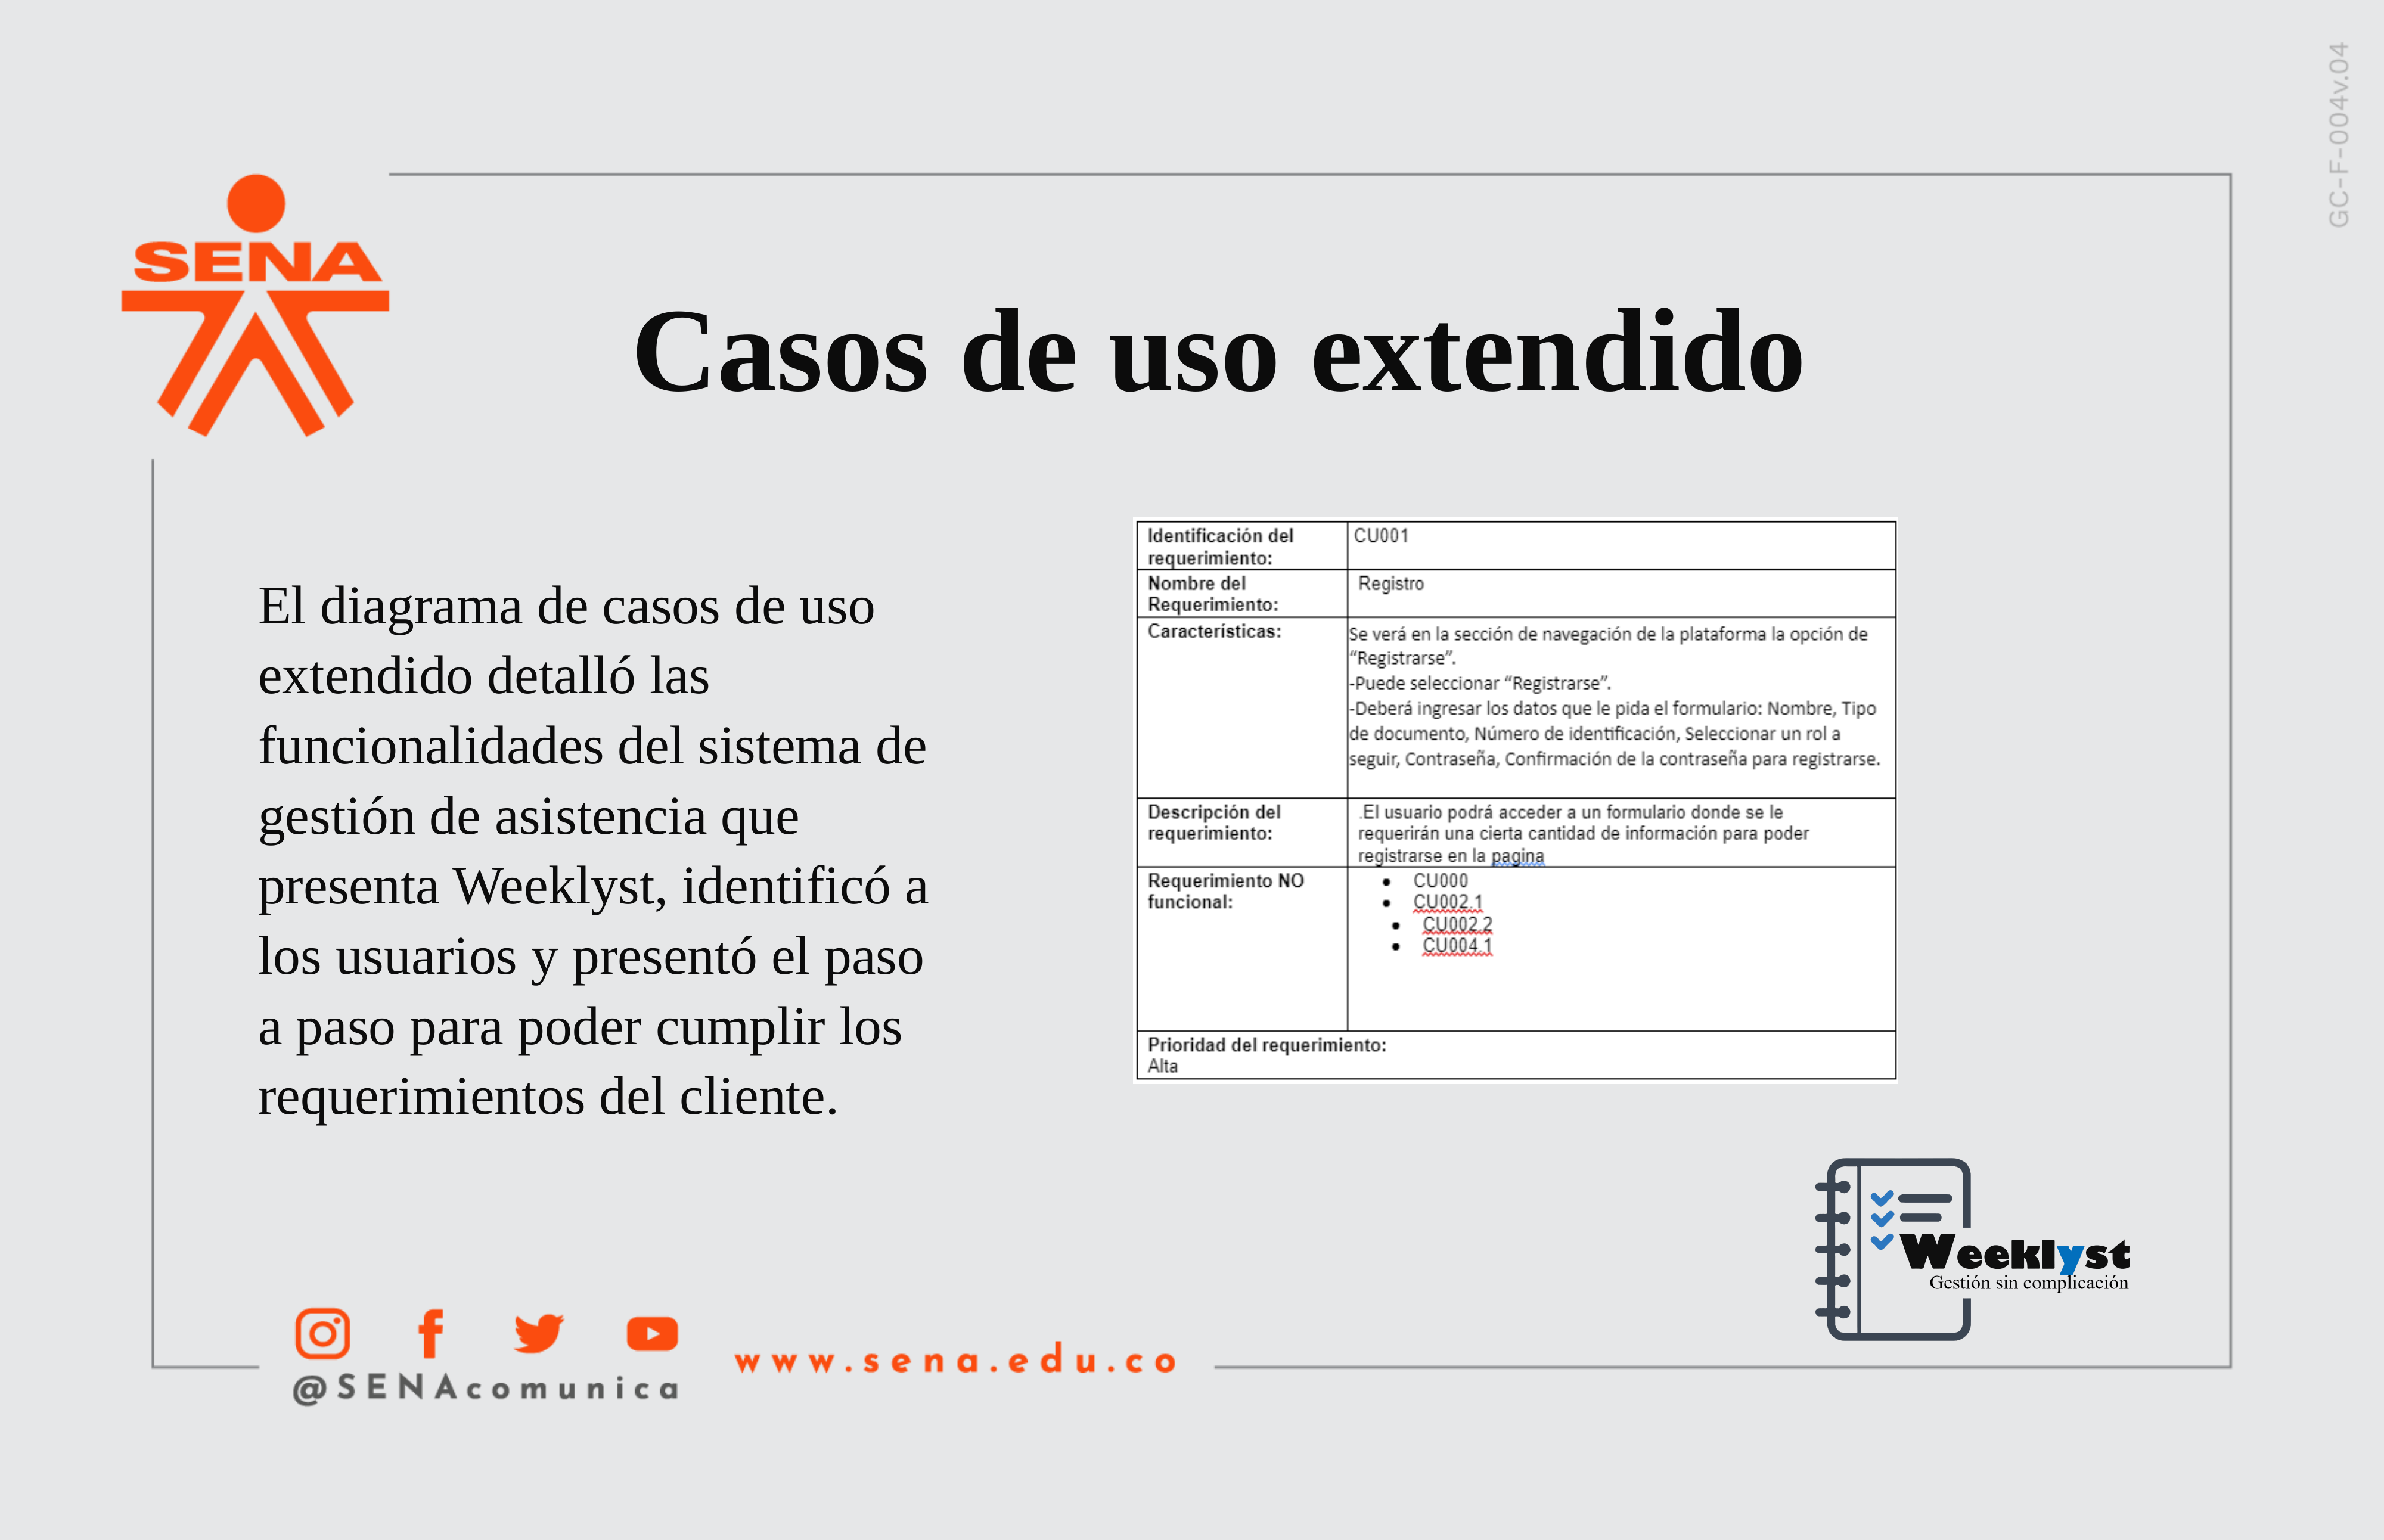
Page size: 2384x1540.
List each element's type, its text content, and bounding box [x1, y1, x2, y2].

text_box El diagrama de casos de uso extendido detalló las funcionalidades del sistema de gestión de asistencia que presenta Weeklyst, identificó a los usuarios y presentó el paso a paso para poder cumplir los requerimientos del cliente. [249, 560, 943, 1130]
picture [0, 0, 2384, 1540]
text_box Casos de uso extendido [592, 266, 1845, 419]
